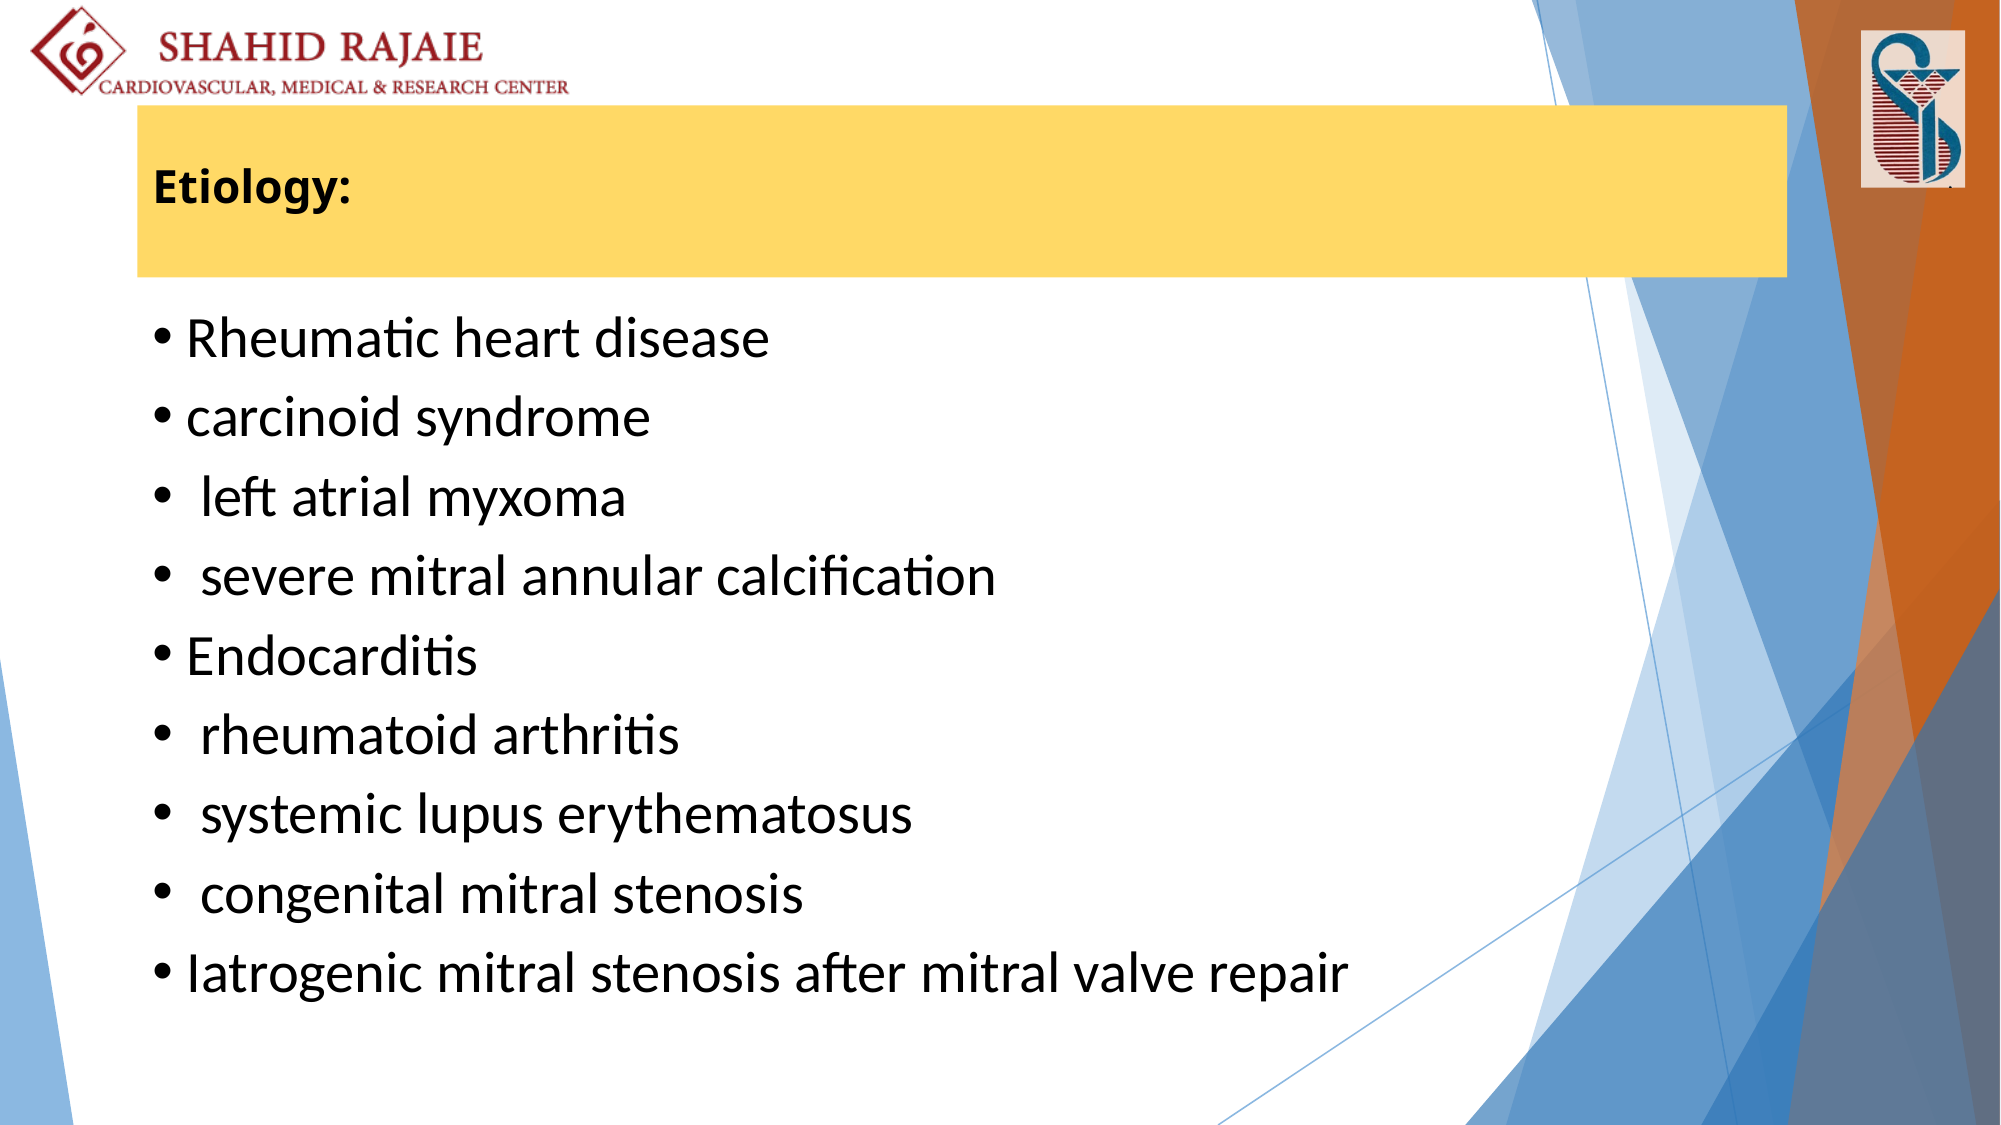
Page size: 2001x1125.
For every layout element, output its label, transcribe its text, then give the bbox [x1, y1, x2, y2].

picture [28, 0, 576, 105]
list Rheumatic heart disease carcinoid syndrome left atrial myxoma severe mitral annular calcification Endocarditis rheumatoid arthritis systemic lupus erythematosus congenital mitral stenosis Iatrogenic mitral stenosis after mitral valve repair [137, 299, 1863, 1014]
picture [1861, 30, 1966, 188]
title Etiology: [137, 105, 1788, 278]
